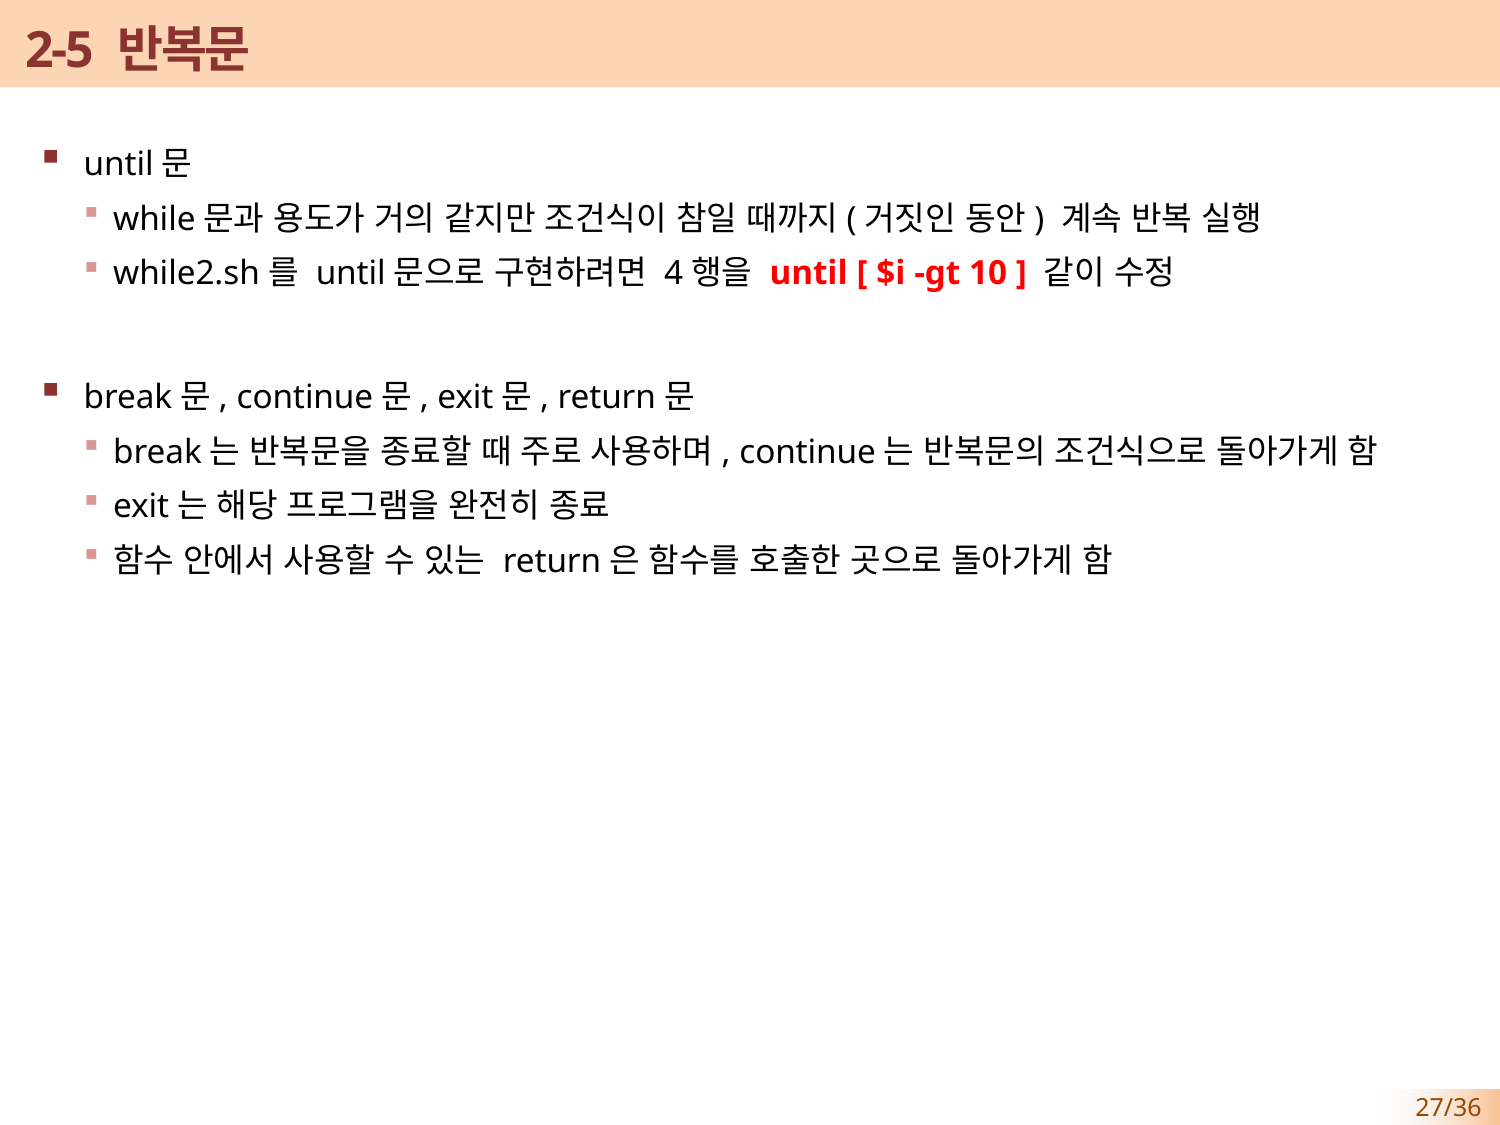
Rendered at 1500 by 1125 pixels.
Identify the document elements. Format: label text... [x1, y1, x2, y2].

list until문 while문과 용도가 거의 같지만 조건식이 참일 때까지(거짓인 동안) 계속 반복 실행 while2.sh를 until문으로 구현하려면 4행을 until [ $i -gt 10 ] 같이 수정 break문, continue문, exit문, return문 break는 반복문을 종료할 때 주로 사용하며, continue는 반복문의 조건식으로 돌아가게 함 exit는 해당 프로그램을 완전히 종료 함수 안에서 사용할 수 있는 return은 함수를 호출한 곳으로 돌아가게 함 [10, 126, 1481, 1057]
title 2-5 반복문 [10, 8, 1260, 87]
